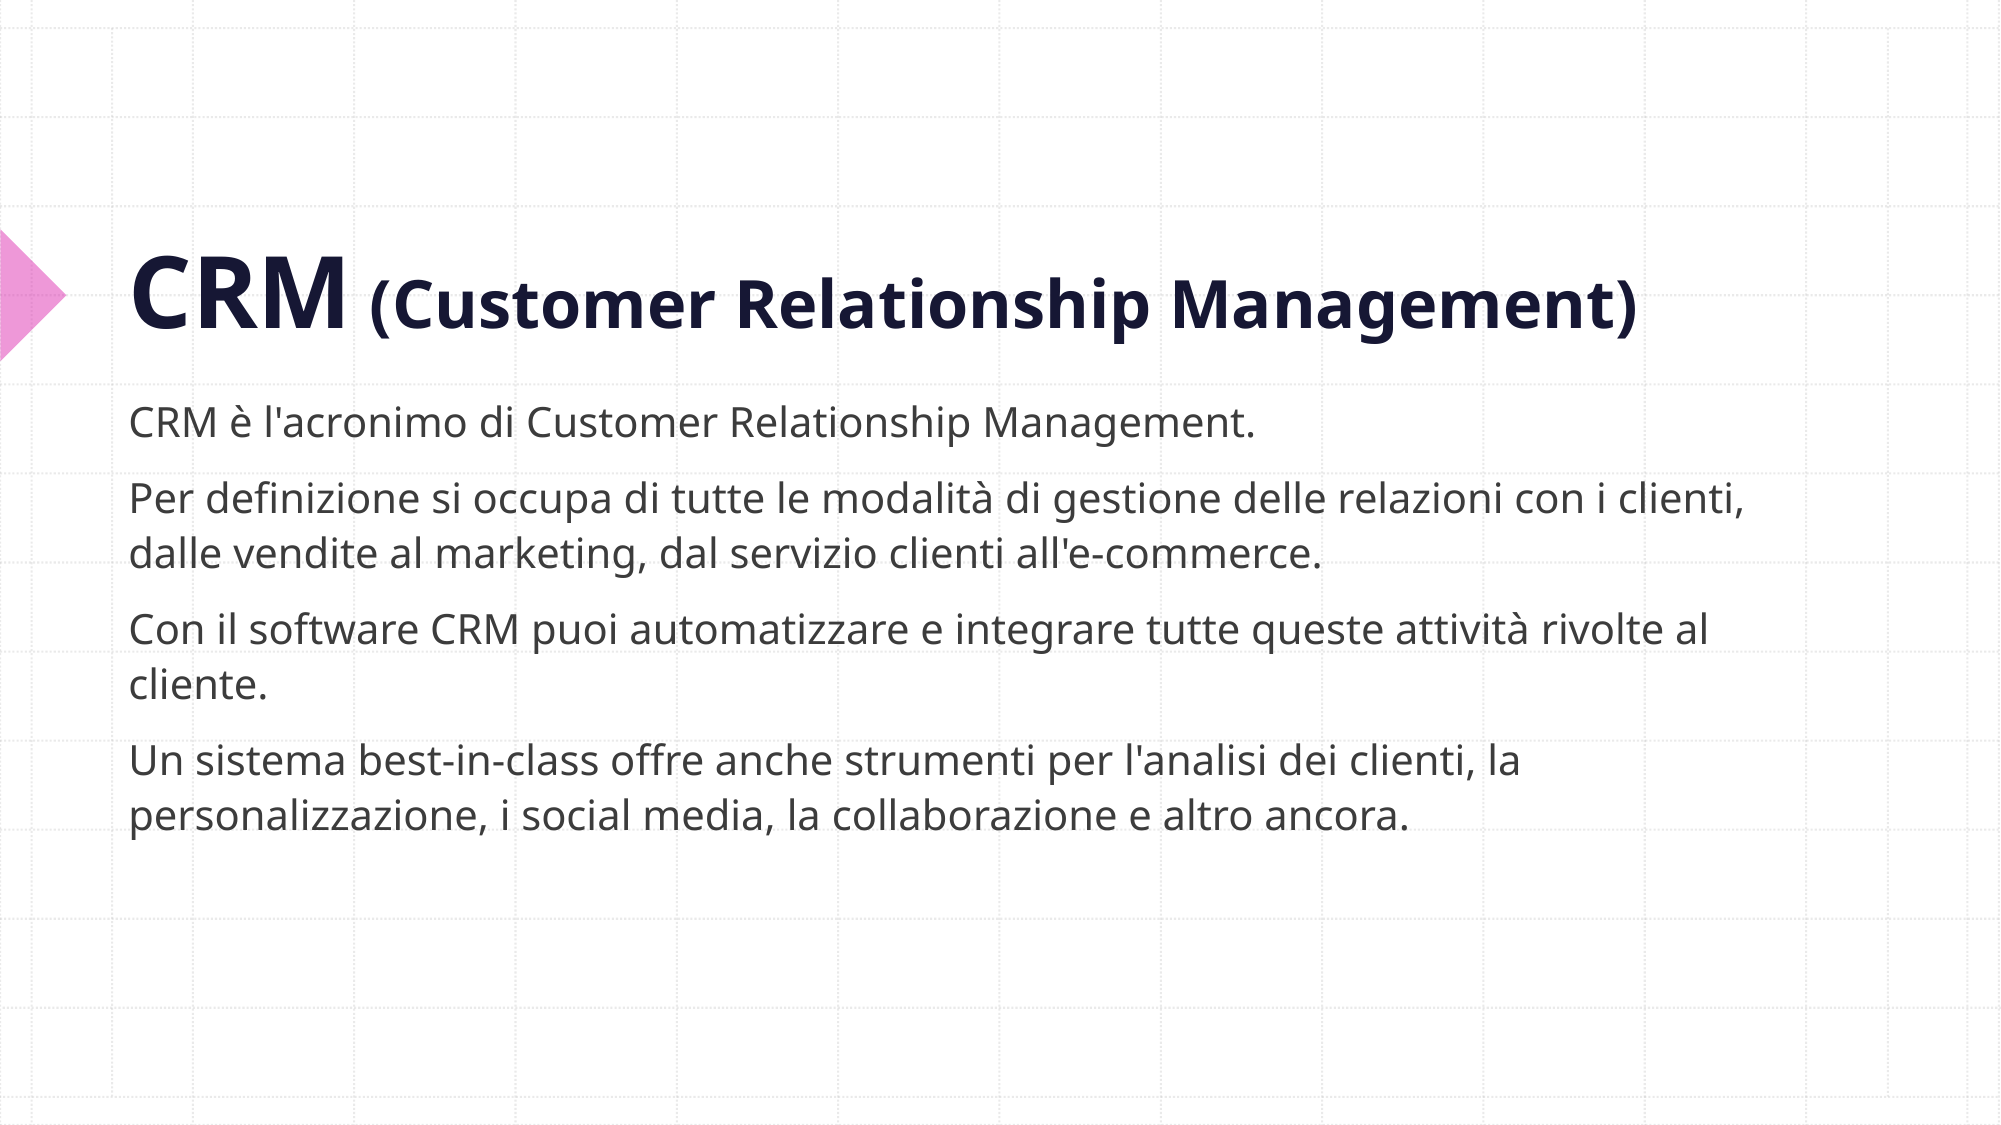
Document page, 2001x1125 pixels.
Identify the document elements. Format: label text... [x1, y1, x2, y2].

title CRM (Customer Relationship Management) [113, 119, 1808, 356]
list CRM è l'acronimo di Customer Relationship Management. Per definizione si occupa di tutte le modalità di gestione delle relazioni con i clienti, dalle vendite al marketing, dal servizio clienti all'e-commerce. Con il software CRM puoi automatizzare e integrare tutte queste attività rivolte al cliente. Un sistema best-in-class offre anche strumenti per l'analisi dei clienti, la personalizzazione, i social media, la collaborazione e altro ancora. [113, 383, 1808, 969]
